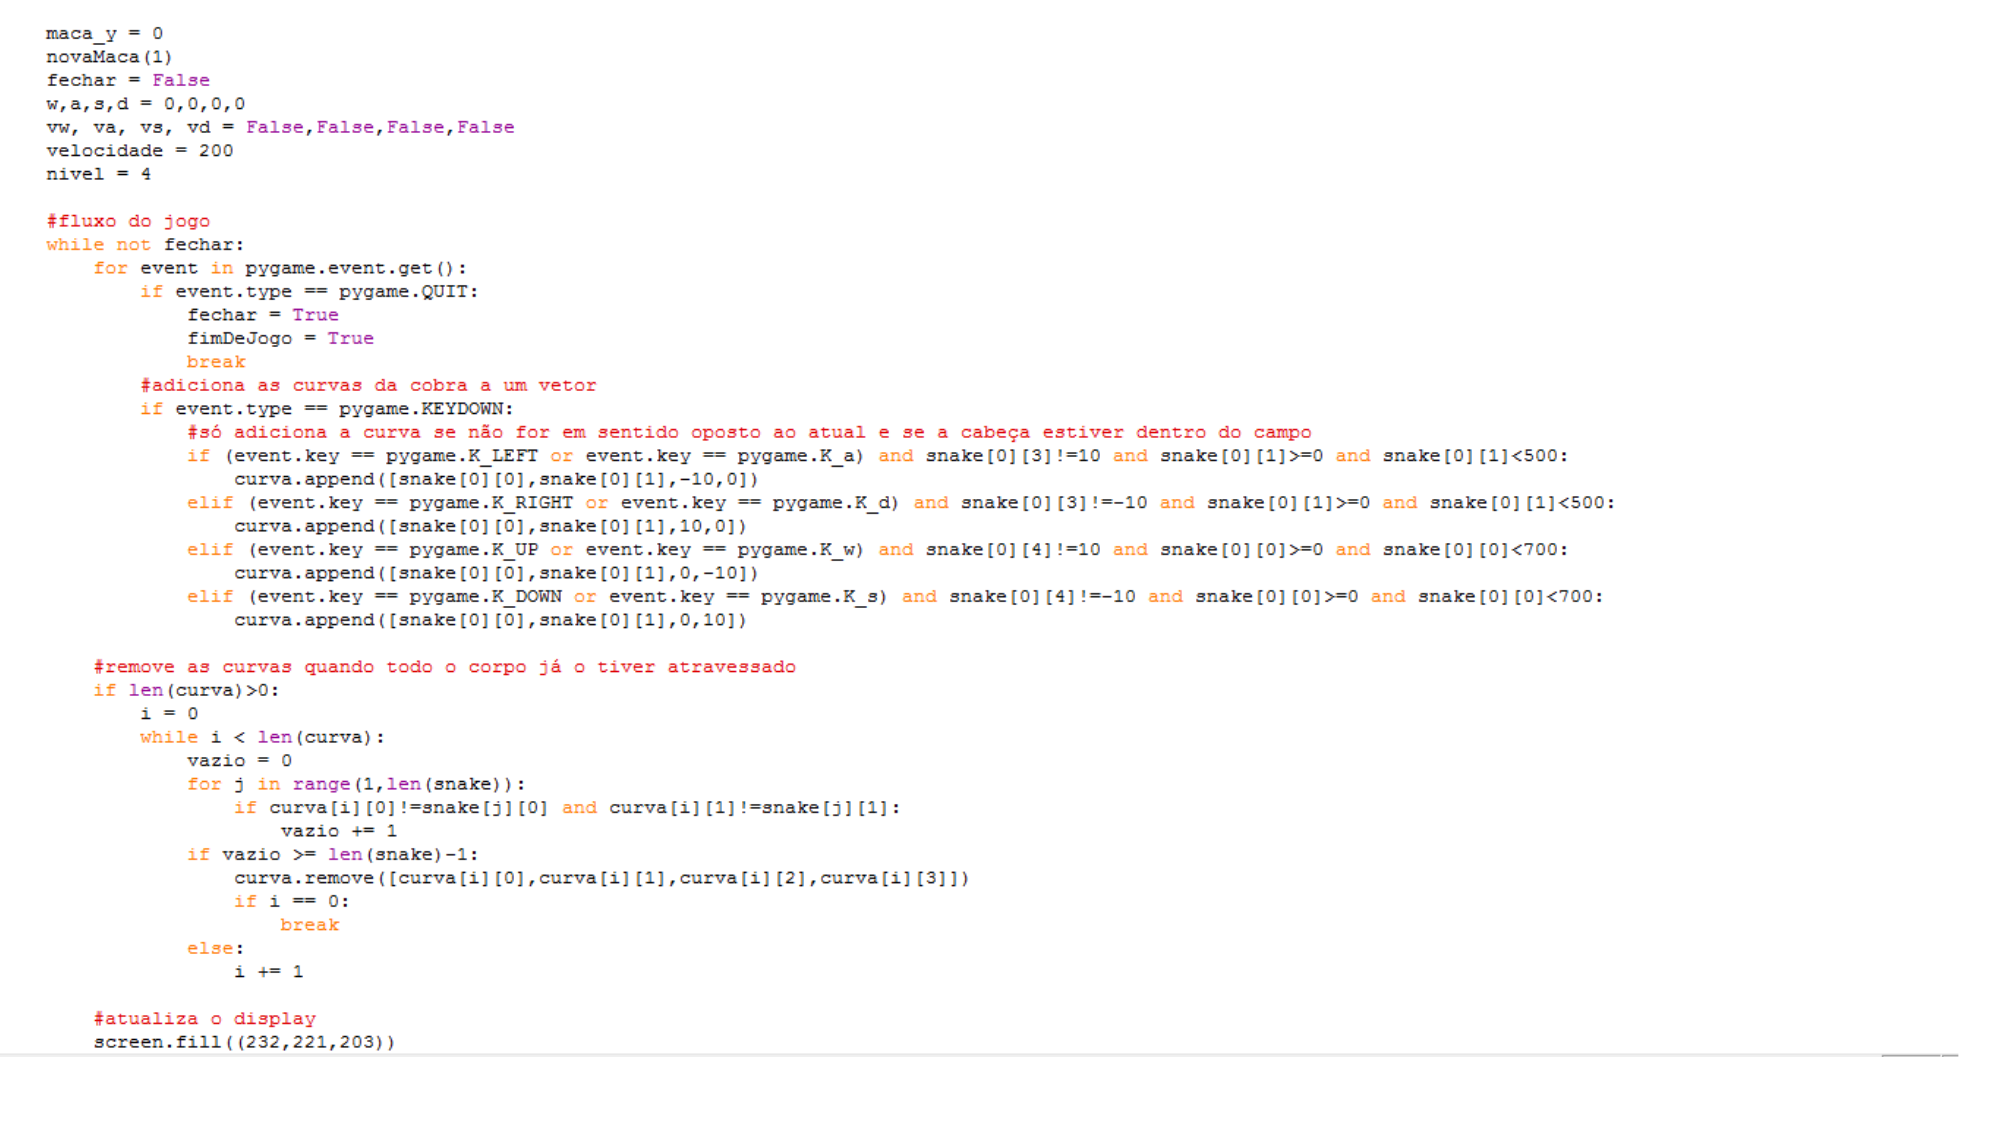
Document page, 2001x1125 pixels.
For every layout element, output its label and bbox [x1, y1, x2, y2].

picture [0, 25, 1959, 1057]
